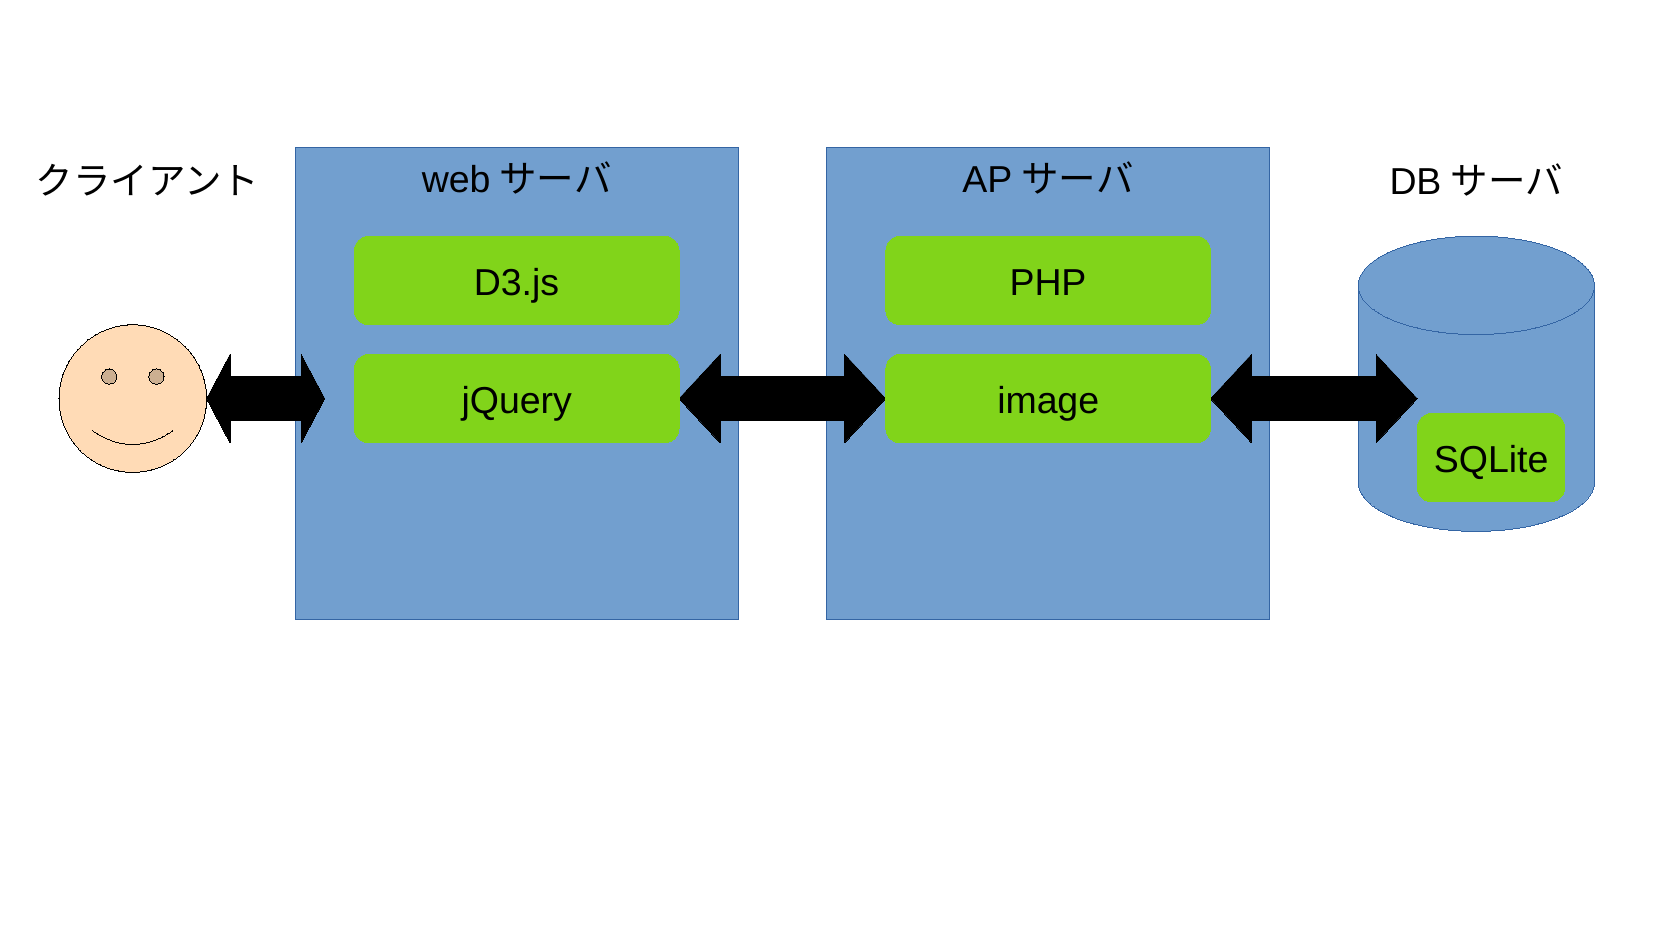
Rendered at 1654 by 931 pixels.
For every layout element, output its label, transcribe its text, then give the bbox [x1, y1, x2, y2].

text_box D3.js [354, 236, 680, 325]
text_box [1358, 236, 1595, 532]
text_box PHP [885, 236, 1211, 325]
text_box APサーバ [826, 401, 1270, 620]
text_box SQL [1211, 354, 1418, 443]
text_box [58, 324, 207, 473]
text_box JSON [680, 354, 885, 443]
text_box HTML [206, 354, 325, 443]
text_box image [885, 354, 1211, 443]
text_box クライアント [0, 149, 296, 206]
text_box SQLite [1417, 413, 1565, 502]
text_box webサーバ [295, 147, 739, 620]
text_box APサーバ [826, 147, 1270, 396]
text_box DBサーバ [1328, 149, 1624, 207]
text_box jQuery [354, 354, 680, 443]
